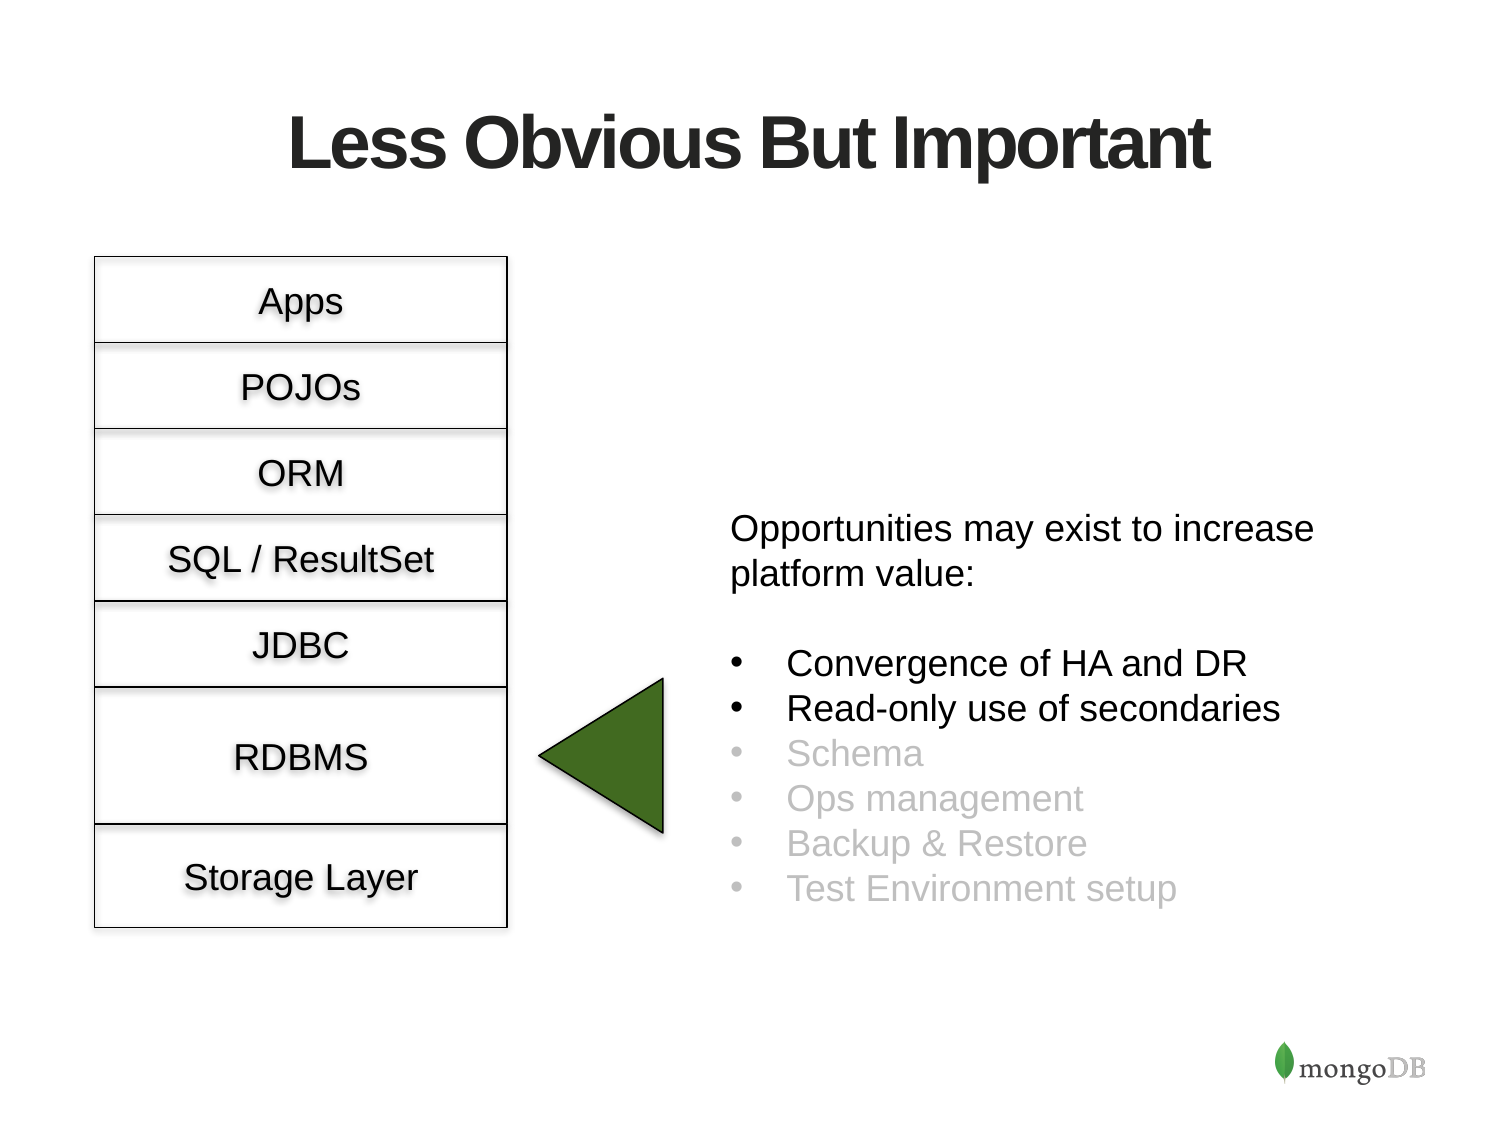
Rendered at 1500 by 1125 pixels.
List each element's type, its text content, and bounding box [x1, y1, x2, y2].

text_box SQL / ResultSet [94, 523, 508, 601]
text_box RDBMS [94, 693, 508, 823]
text_box Apps [94, 256, 508, 343]
text_box JDBC [94, 609, 508, 688]
text_box POJOs [94, 351, 508, 429]
text_box Storage Layer [94, 823, 508, 928]
text_box ORM [94, 437, 508, 515]
title Less Obvious But Important [75, 45, 1425, 233]
text_box Opportunities may exist to increase platform value: Convergence of HA and DR Read-only use of secondaries Schema Ops management Backup & Restore Test Environment setup [730, 503, 1429, 909]
text_box [537, 677, 664, 834]
